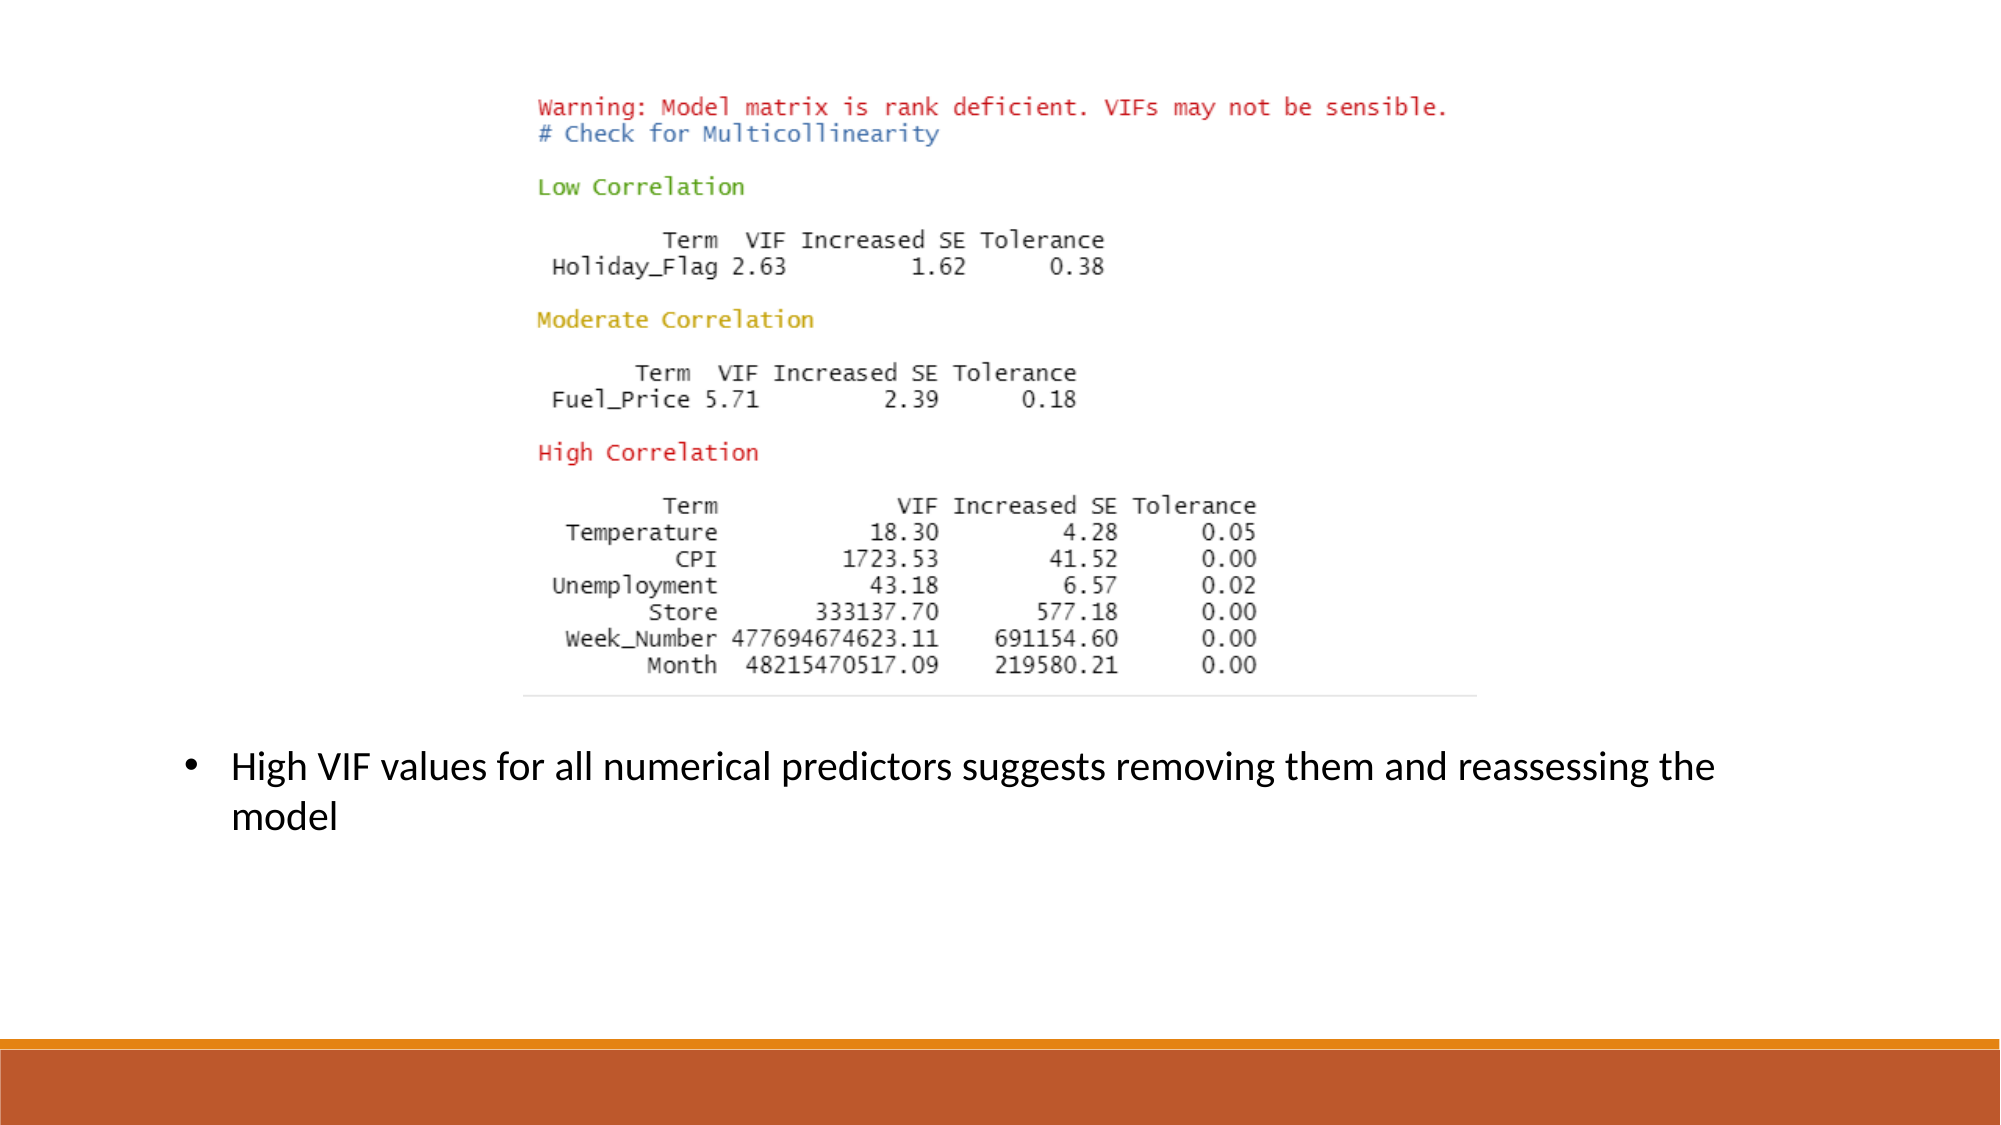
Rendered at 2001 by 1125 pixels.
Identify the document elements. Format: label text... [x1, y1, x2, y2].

text_box High VIF values for all numerical predictors suggests removing them and reassessing the model [169, 731, 1831, 847]
picture [522, 66, 1478, 701]
